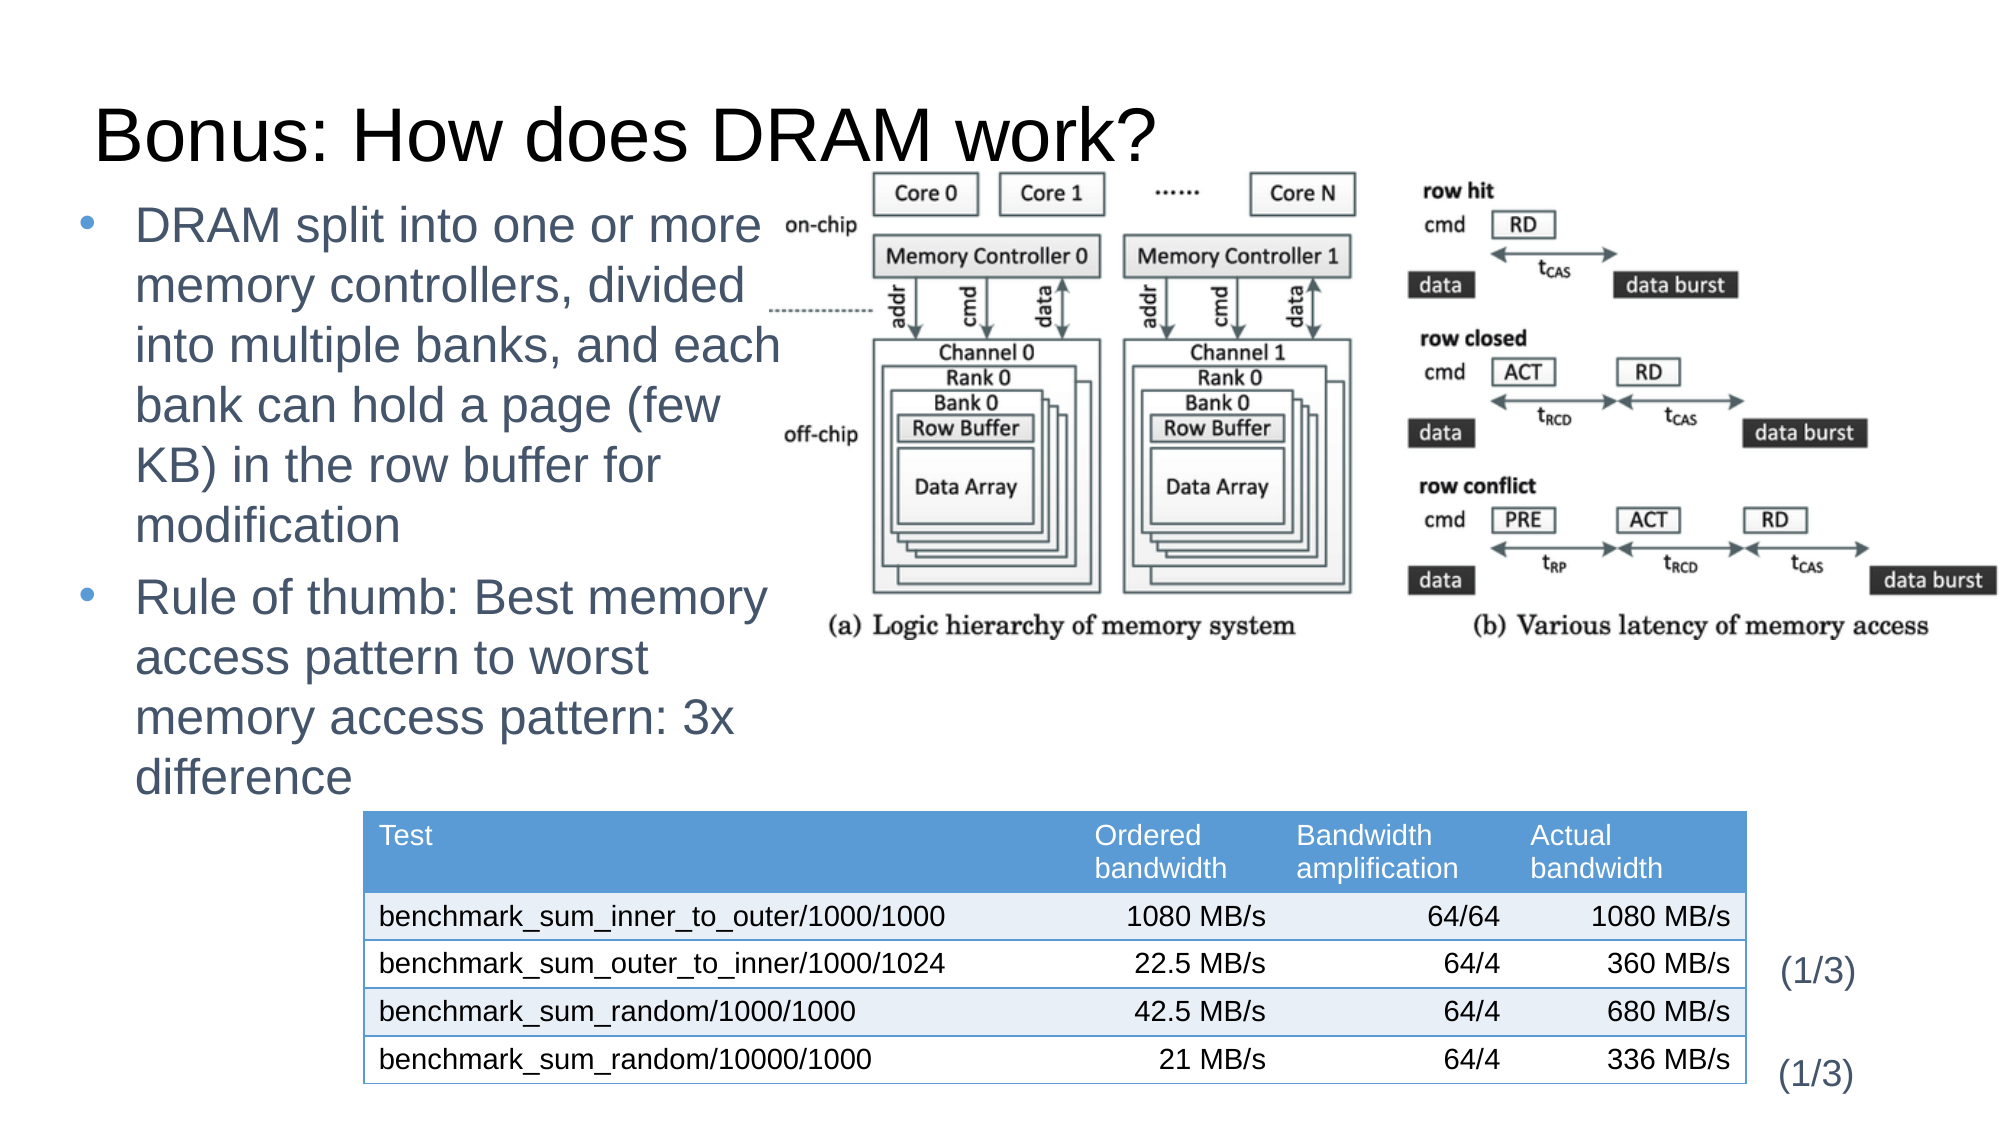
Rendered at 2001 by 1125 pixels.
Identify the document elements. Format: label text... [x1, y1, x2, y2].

table_header Test [365, 812, 1080, 891]
table_header Bandwidth amplification [1281, 812, 1515, 891]
table_cell benchmark_sum_inner_to_outer/1000/1000 [365, 893, 1080, 939]
table_cell 64/64 [1281, 893, 1515, 939]
table_cell 680 MB/s [1515, 989, 1745, 1035]
table_cell benchmark_sum_outer_to_inner/1000/1024 [365, 941, 1080, 987]
table_cell 64/4 [1281, 1037, 1515, 1083]
table_cell 21 MB/s [1080, 1037, 1281, 1083]
table_cell 42.5 MB/s [1080, 989, 1281, 1035]
table_cell benchmark_sum_random/10000/1000 [365, 1037, 1080, 1083]
table_cell benchmark_sum_random/1000/1000 [365, 989, 1080, 1035]
table_cell 22.5 MB/s [1080, 941, 1281, 987]
title Bonus: How does DRAM work? [78, 78, 1922, 186]
table_cell 1080 MB/s [1515, 893, 1745, 939]
text_box (1/3) [1777, 1053, 1855, 1095]
table_cell 360 MB/s [1515, 941, 1745, 987]
picture [769, 170, 2000, 640]
text_box (1/3) [1779, 950, 1857, 992]
table_cell 64/4 [1281, 941, 1515, 987]
text_box DRAM split into one or more memory controllers, divided into multiple banks, and each bank can hold a page (few KB) in the row buffer for modification Rule of thumb: Best memory access pattern to worst memory access pattern: 3x difference [78, 192, 798, 696]
table_cell 336 MB/s [1515, 1037, 1745, 1083]
table_cell 1080 MB/s [1080, 893, 1281, 939]
table_header Actual bandwidth [1515, 812, 1745, 891]
table_cell 64/4 [1281, 989, 1515, 1035]
table_header Ordered bandwidth [1080, 812, 1281, 891]
